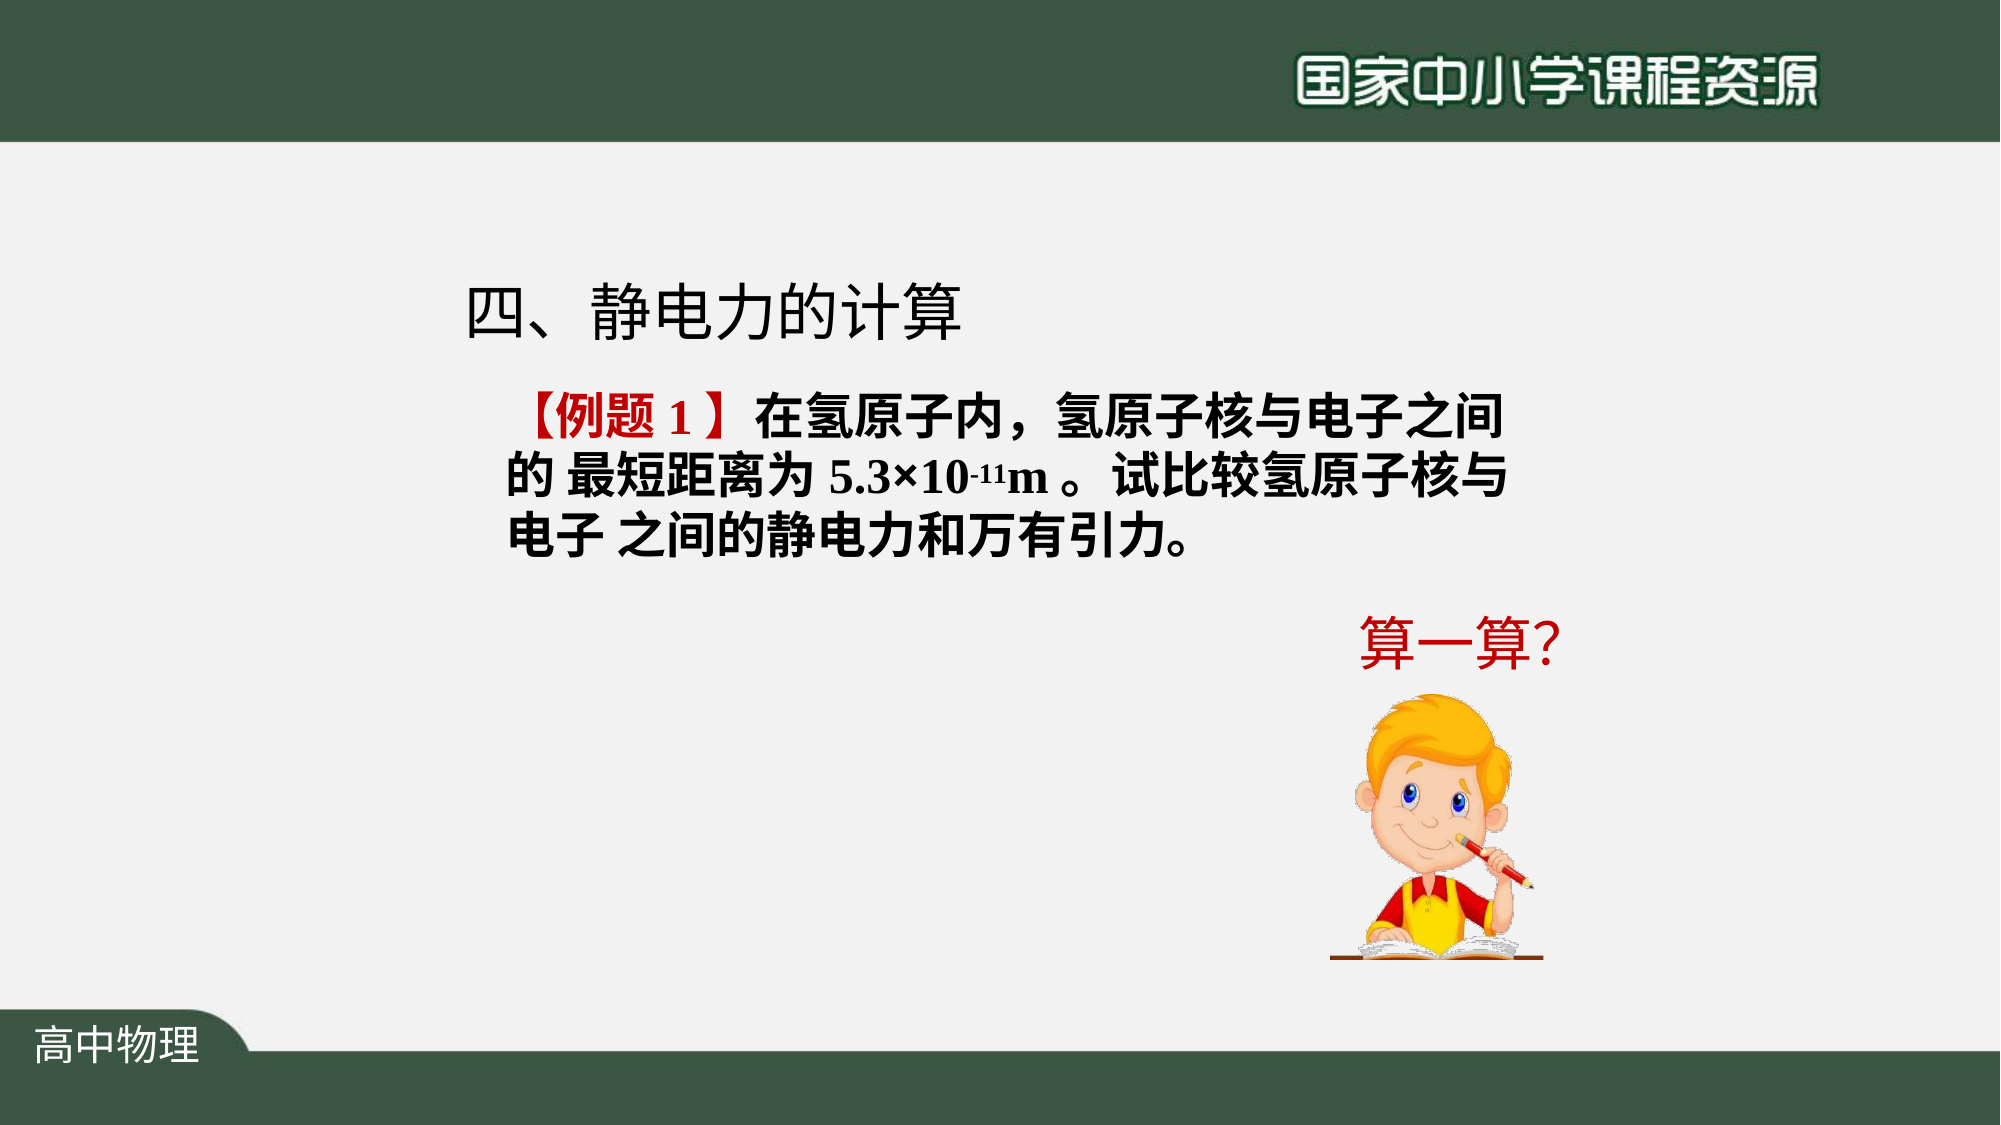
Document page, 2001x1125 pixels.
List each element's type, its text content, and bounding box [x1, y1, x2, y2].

text_box 【例题1】在氢原子内，氢原子核与电子之间的 最短距离为5.3×10-11m。试比较氢原子核与电子 之间的静电力和万有引力。 算一算？ [503, 384, 1592, 678]
title 四、静电力的计算 [462, 270, 967, 461]
text_box [1330, 694, 1544, 960]
footer 高中物理 [31, 1013, 202, 1125]
picture [0, 0, 2000, 1125]
